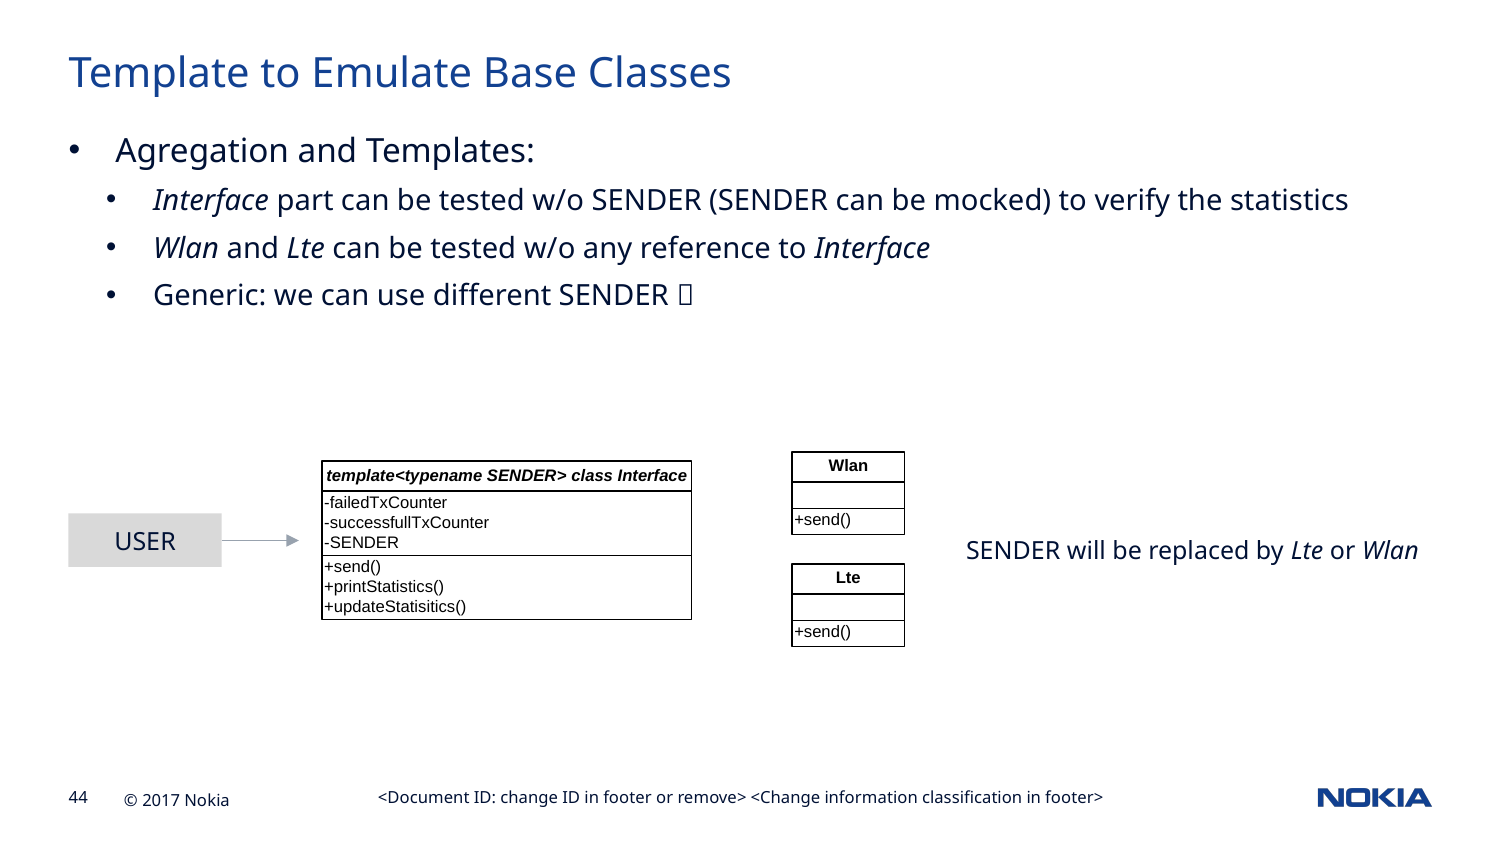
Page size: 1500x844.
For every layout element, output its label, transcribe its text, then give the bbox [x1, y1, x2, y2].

picture [318, 448, 909, 651]
text_box USER [68, 513, 222, 567]
text_box SENDER will be replaced by Lte or Wlan [954, 522, 1442, 577]
footer <Document ID: change ID in footer or remove> <Change information classification in footer> [377, 790, 1122, 811]
picture [1292, 762, 1458, 833]
list Template to Emulate Base Classes [68, 46, 1432, 97]
list Agregation and Templates: Interface part can be tested w/o SENDER (SENDER can be mocked) to verify the statistics Wlan and Lte can be tested w/o any reference to Interface Generic: we can use different SENDER  [68, 128, 1432, 762]
